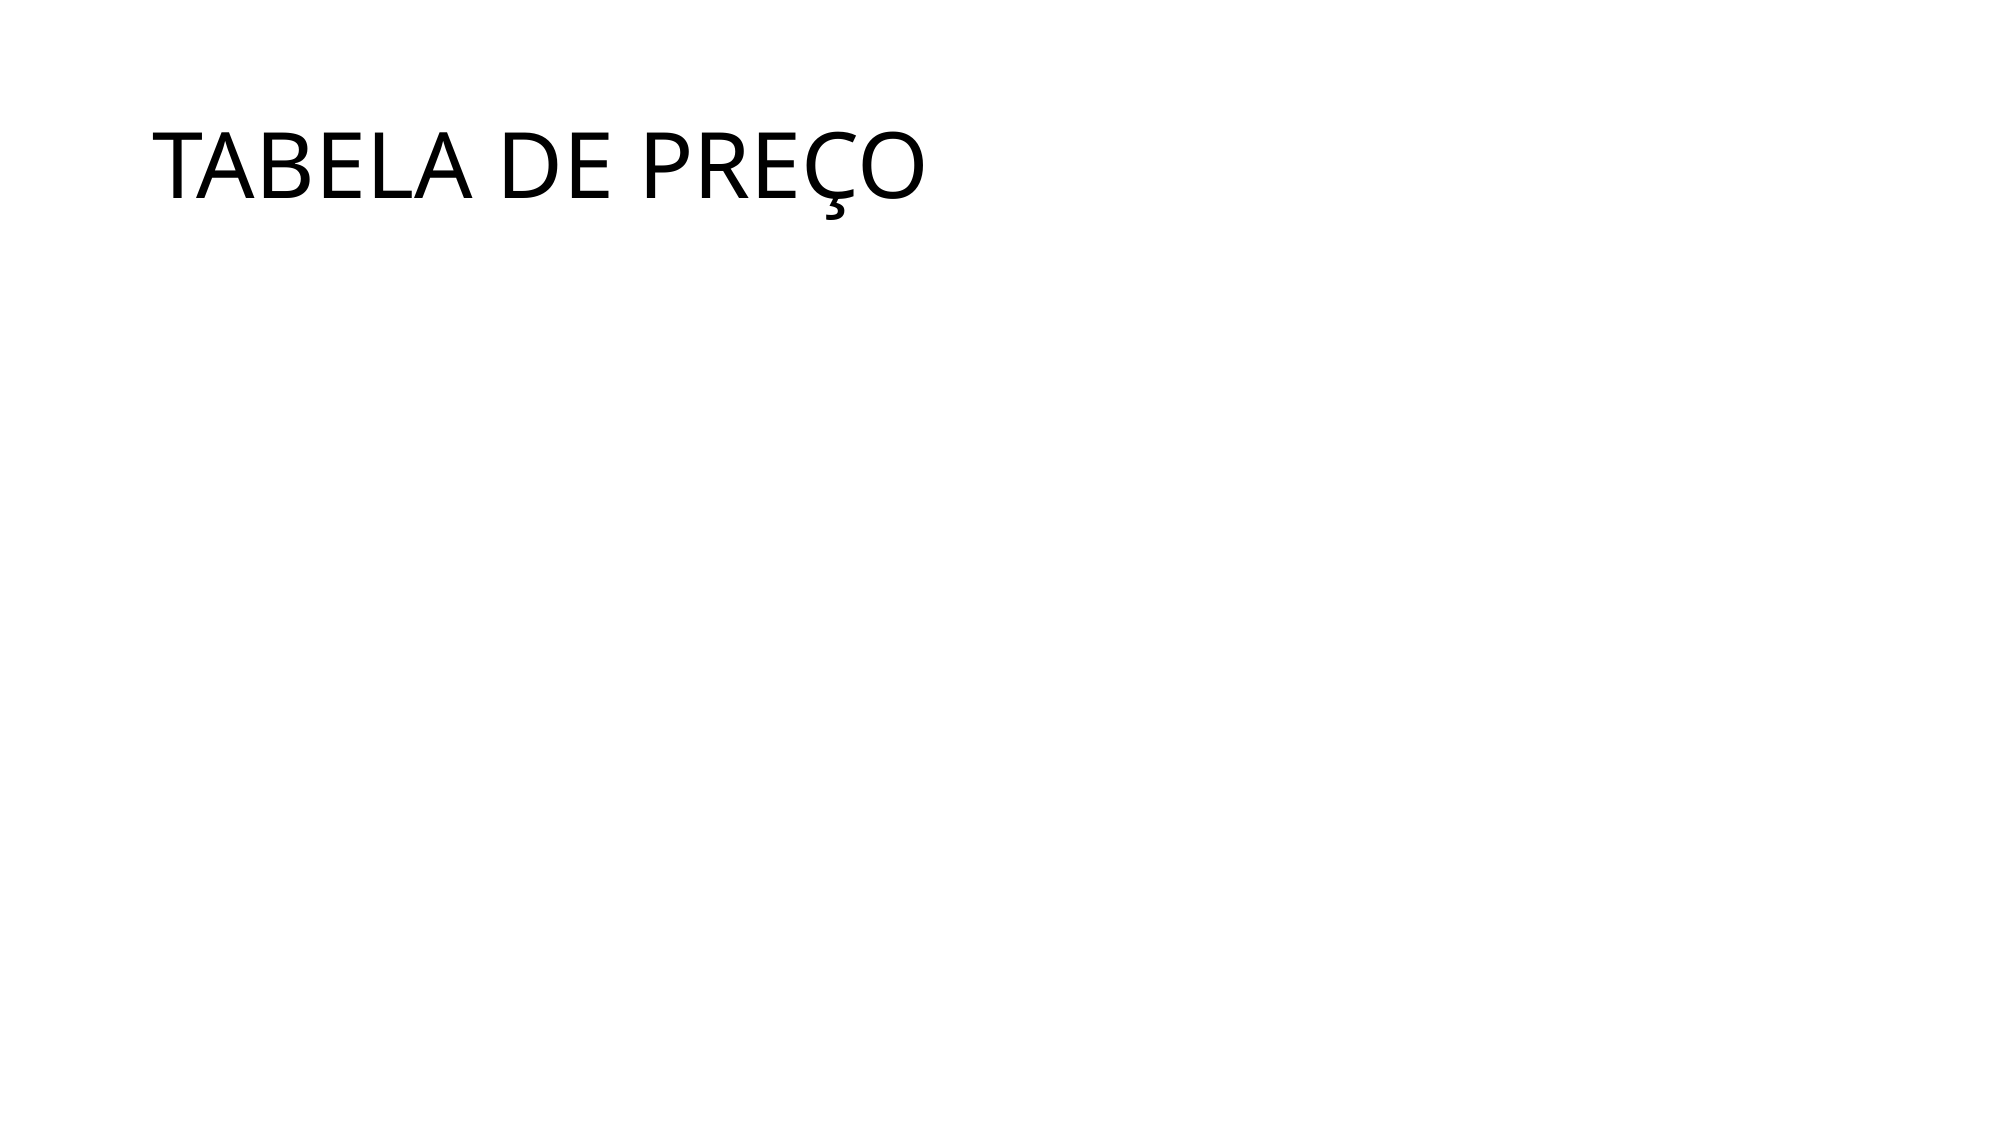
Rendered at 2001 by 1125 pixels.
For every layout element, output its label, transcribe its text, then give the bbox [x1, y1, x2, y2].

title TABELA DE PREÇO [137, 59, 1863, 278]
